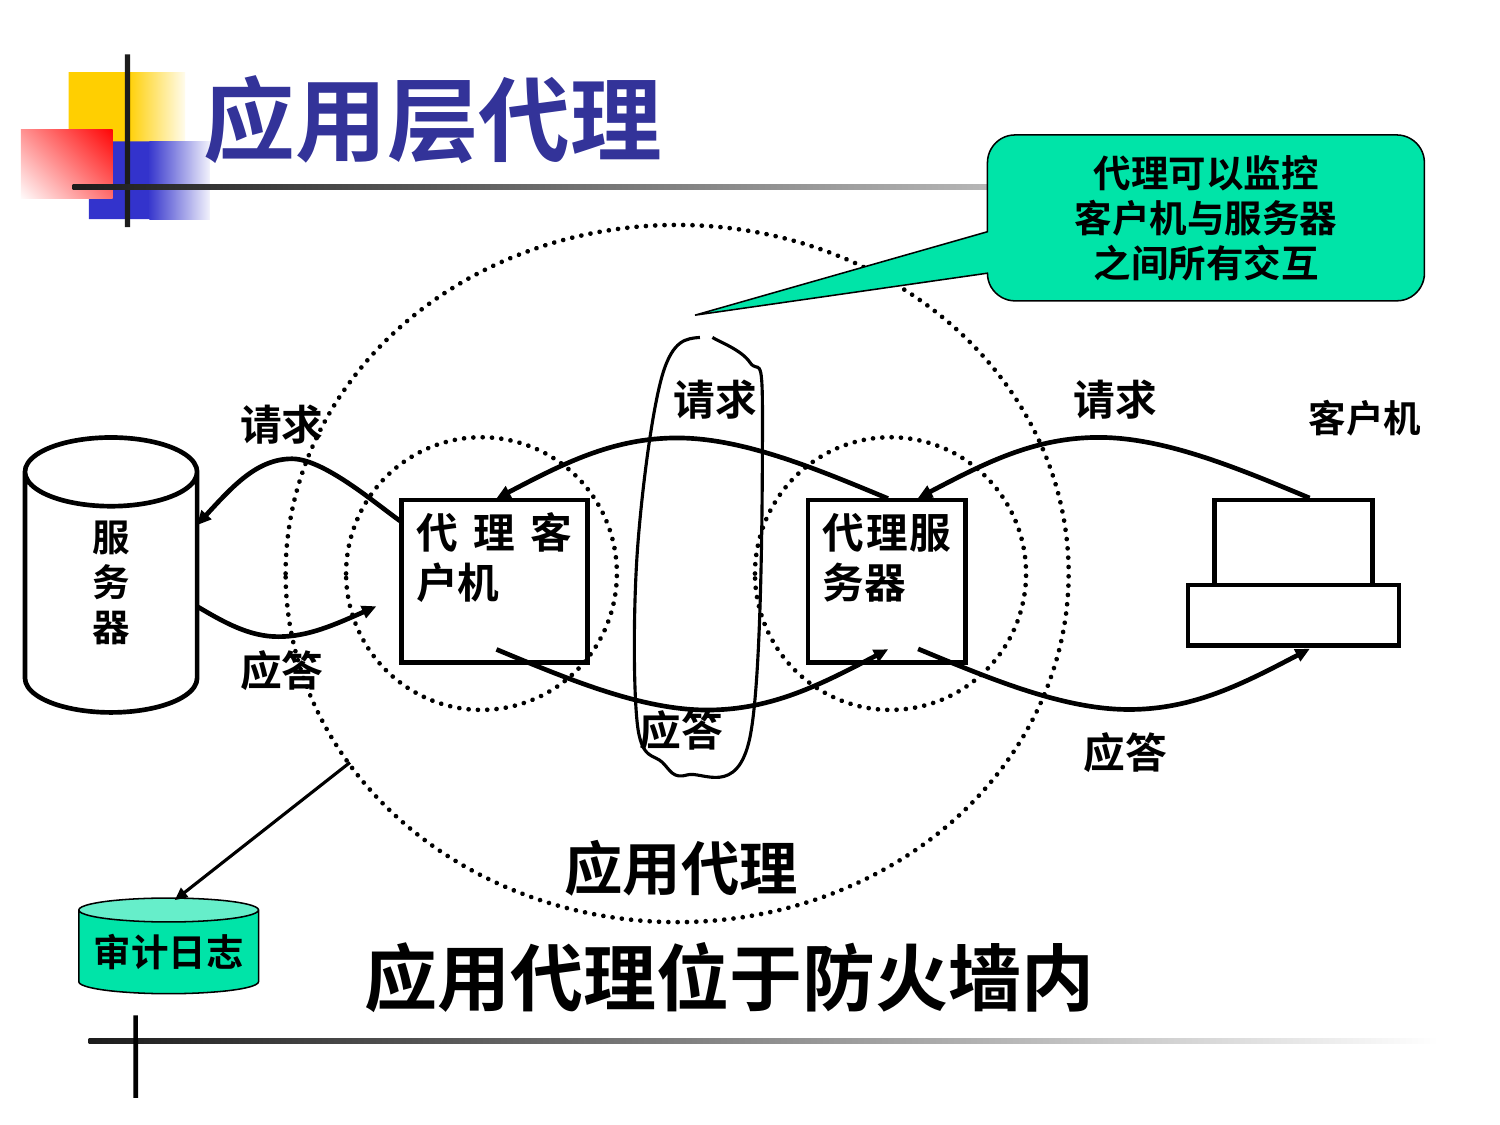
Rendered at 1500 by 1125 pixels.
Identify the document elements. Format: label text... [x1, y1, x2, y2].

text_box [285, 224, 1037, 903]
text_box [197, 458, 306, 525]
text_box 代理可以监控 客户机与服务器 之间所有交互 [695, 134, 1425, 316]
text_box 请求 [225, 391, 342, 482]
text_box 请求 [1058, 366, 1210, 435]
text_box 服 务 器 [24, 437, 198, 713]
text_box [88, 54, 1364, 243]
text_box [174, 762, 351, 901]
text_box 应答 [1068, 719, 1220, 811]
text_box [1314, 499, 1400, 646]
title 应用层代理 [188, 23, 1468, 181]
text_box [346, 437, 495, 710]
text_box 应用代理 [549, 824, 822, 924]
text_box [197, 606, 291, 637]
text_box [636, 718, 753, 778]
text_box [25, 437, 197, 506]
text_box 应答 [225, 636, 325, 728]
text_box [889, 437, 913, 710]
text_box 审计日志 [78, 898, 259, 994]
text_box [917, 437, 1310, 710]
text_box 客户机 [1294, 387, 1437, 448]
text_box [650, 337, 763, 436]
text_box 应用代理位于防火墙内 [350, 924, 1138, 1028]
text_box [496, 437, 889, 711]
text_box [79, 898, 259, 921]
